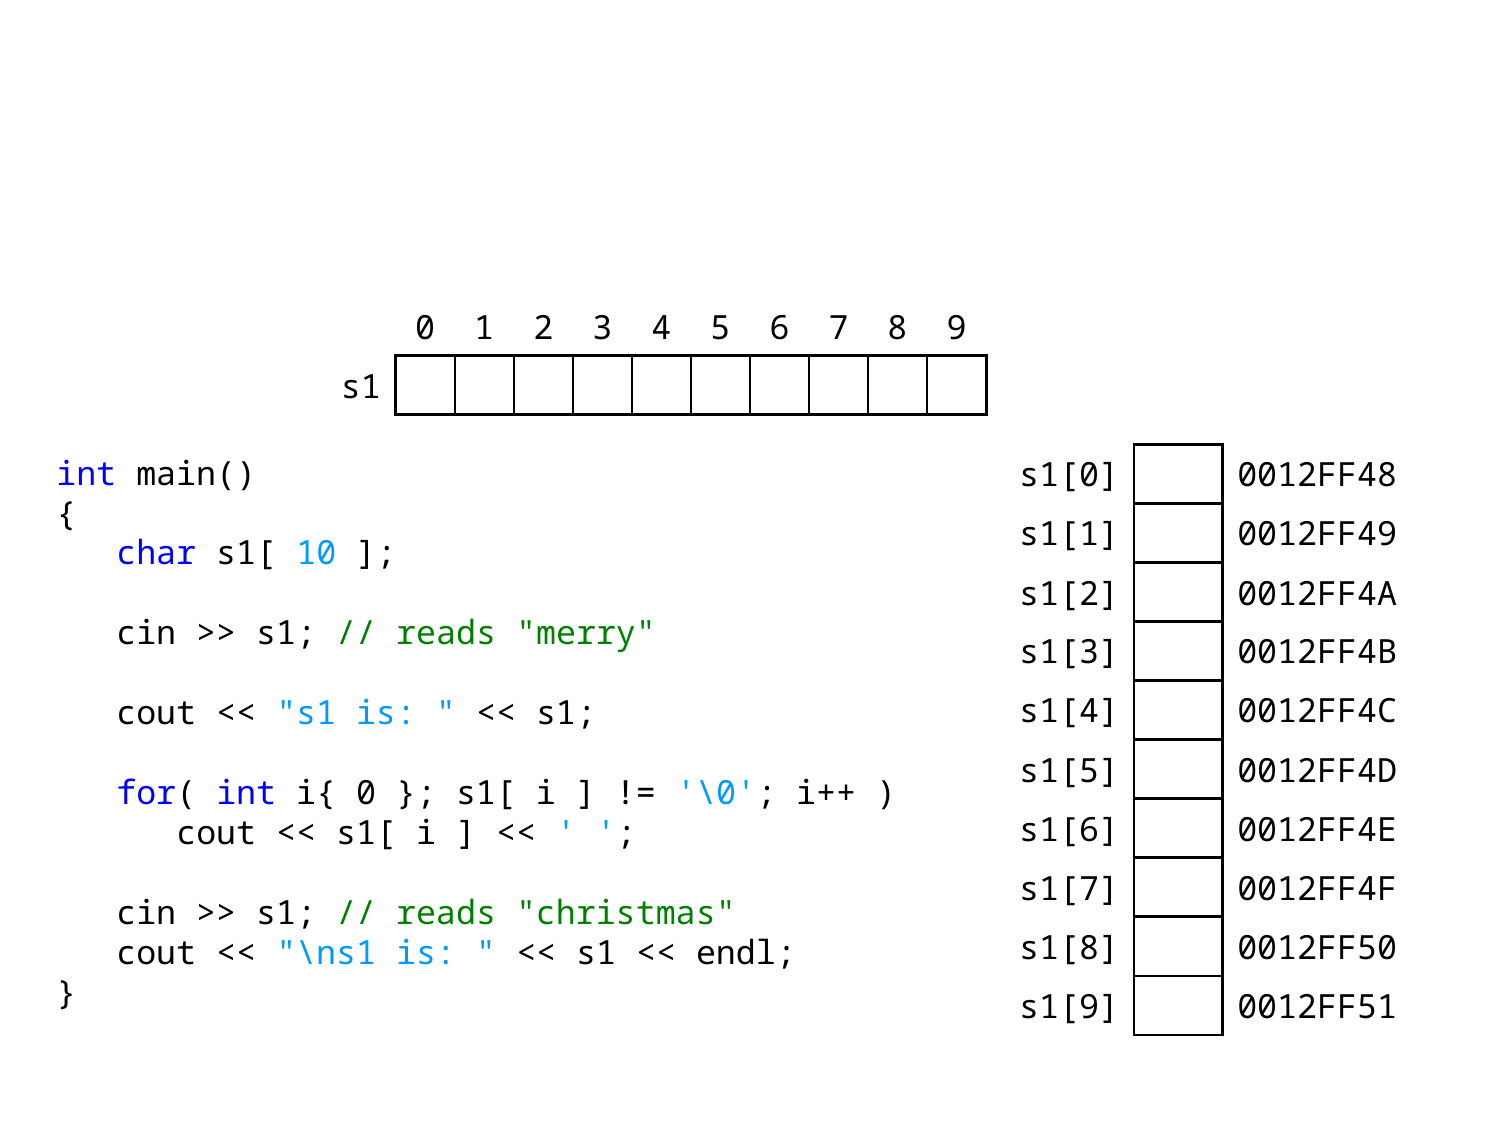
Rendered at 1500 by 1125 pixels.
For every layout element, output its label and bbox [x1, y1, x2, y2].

table_cell [810, 357, 867, 413]
table_cell [515, 357, 572, 413]
table_cell [1135, 682, 1221, 738]
table_cell [957, 503, 1133, 1035]
table_cell [1135, 977, 1221, 1034]
table_cell [1135, 564, 1221, 620]
table_header [1135, 446, 1221, 502]
table_cell [574, 357, 631, 413]
table_cell [633, 357, 690, 413]
table_cell [928, 357, 985, 413]
table_cell [1135, 505, 1221, 561]
list [40, 444, 928, 1036]
table_cell [456, 357, 513, 413]
table_cell [1135, 859, 1221, 915]
table_header [307, 297, 986, 356]
table_cell [1135, 800, 1221, 856]
table_header [1224, 444, 1429, 503]
table_cell [692, 357, 749, 413]
table_cell [1135, 918, 1221, 975]
table_cell [1224, 503, 1429, 1035]
table_cell [1135, 741, 1221, 797]
table_cell [397, 357, 454, 413]
table_header [957, 444, 1133, 503]
table_cell [751, 357, 808, 413]
table_cell [307, 356, 394, 415]
table_cell [869, 357, 926, 413]
table_cell [1135, 623, 1221, 679]
